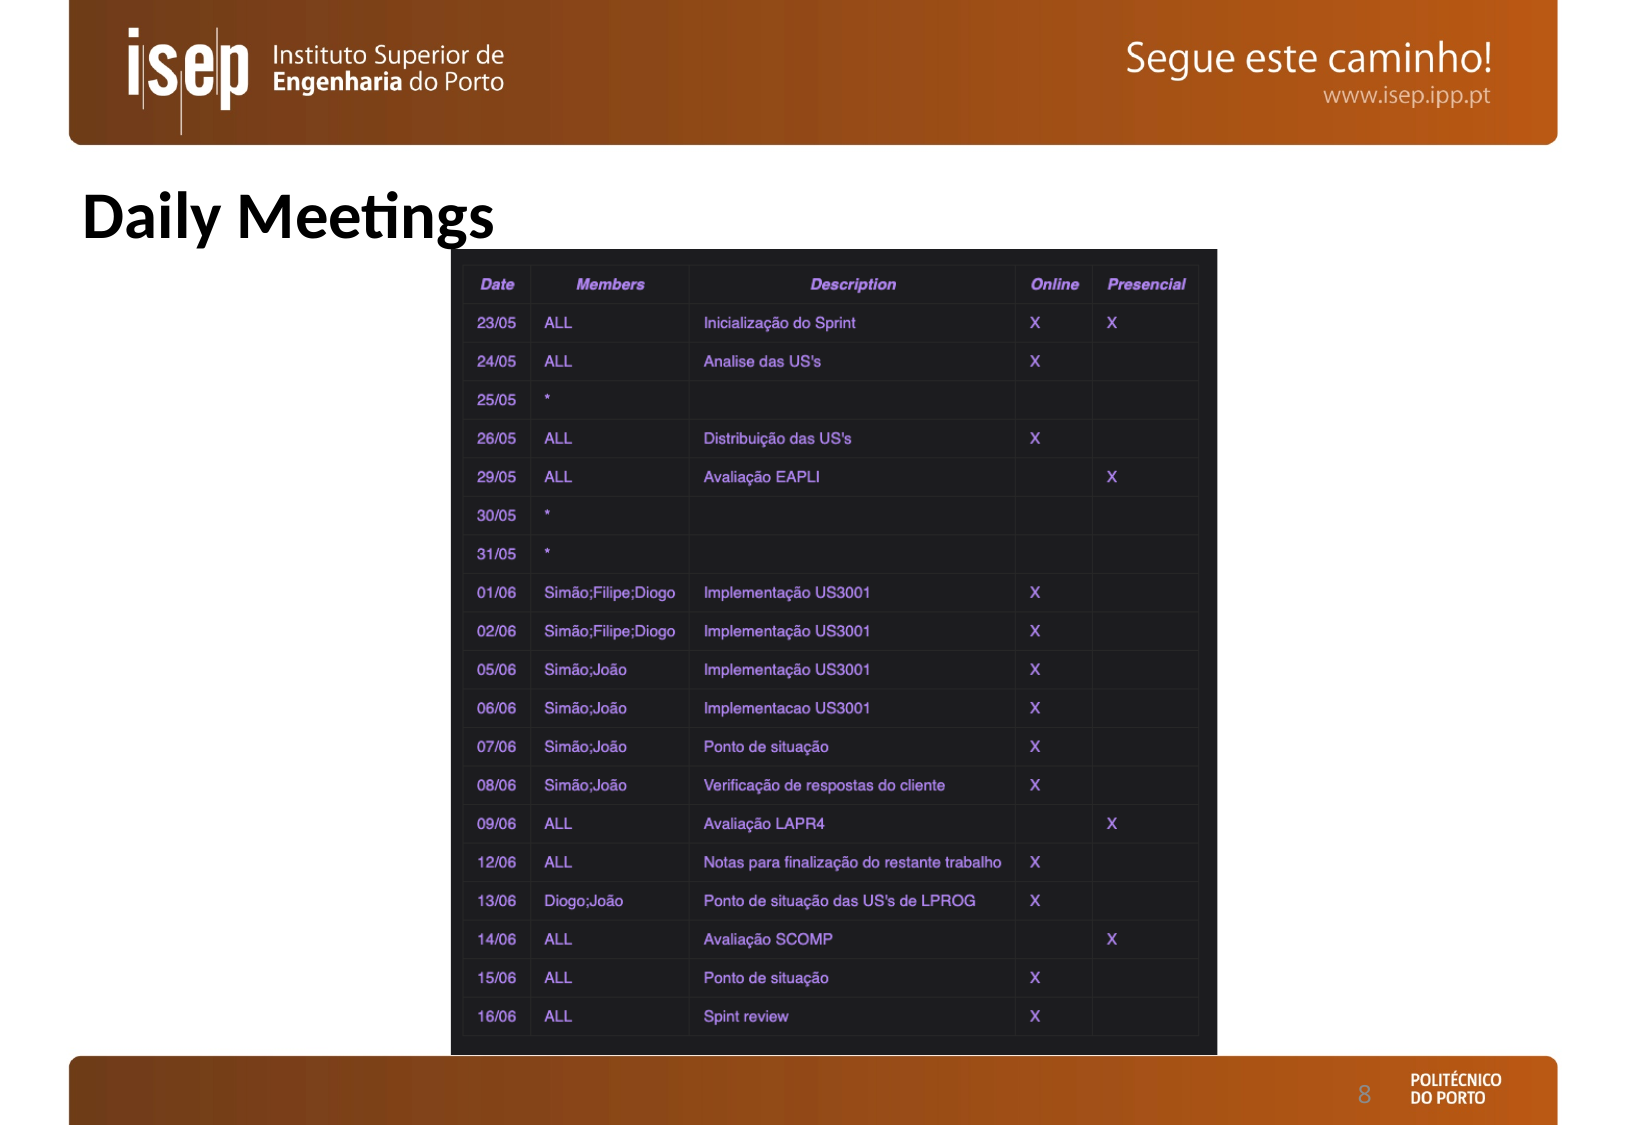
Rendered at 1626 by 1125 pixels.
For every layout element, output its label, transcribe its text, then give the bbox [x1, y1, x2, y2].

title Daily Meetings [67, 164, 1552, 258]
slide_number 8 [1246, 1065, 1387, 1125]
picture [0, 0, 1626, 1125]
